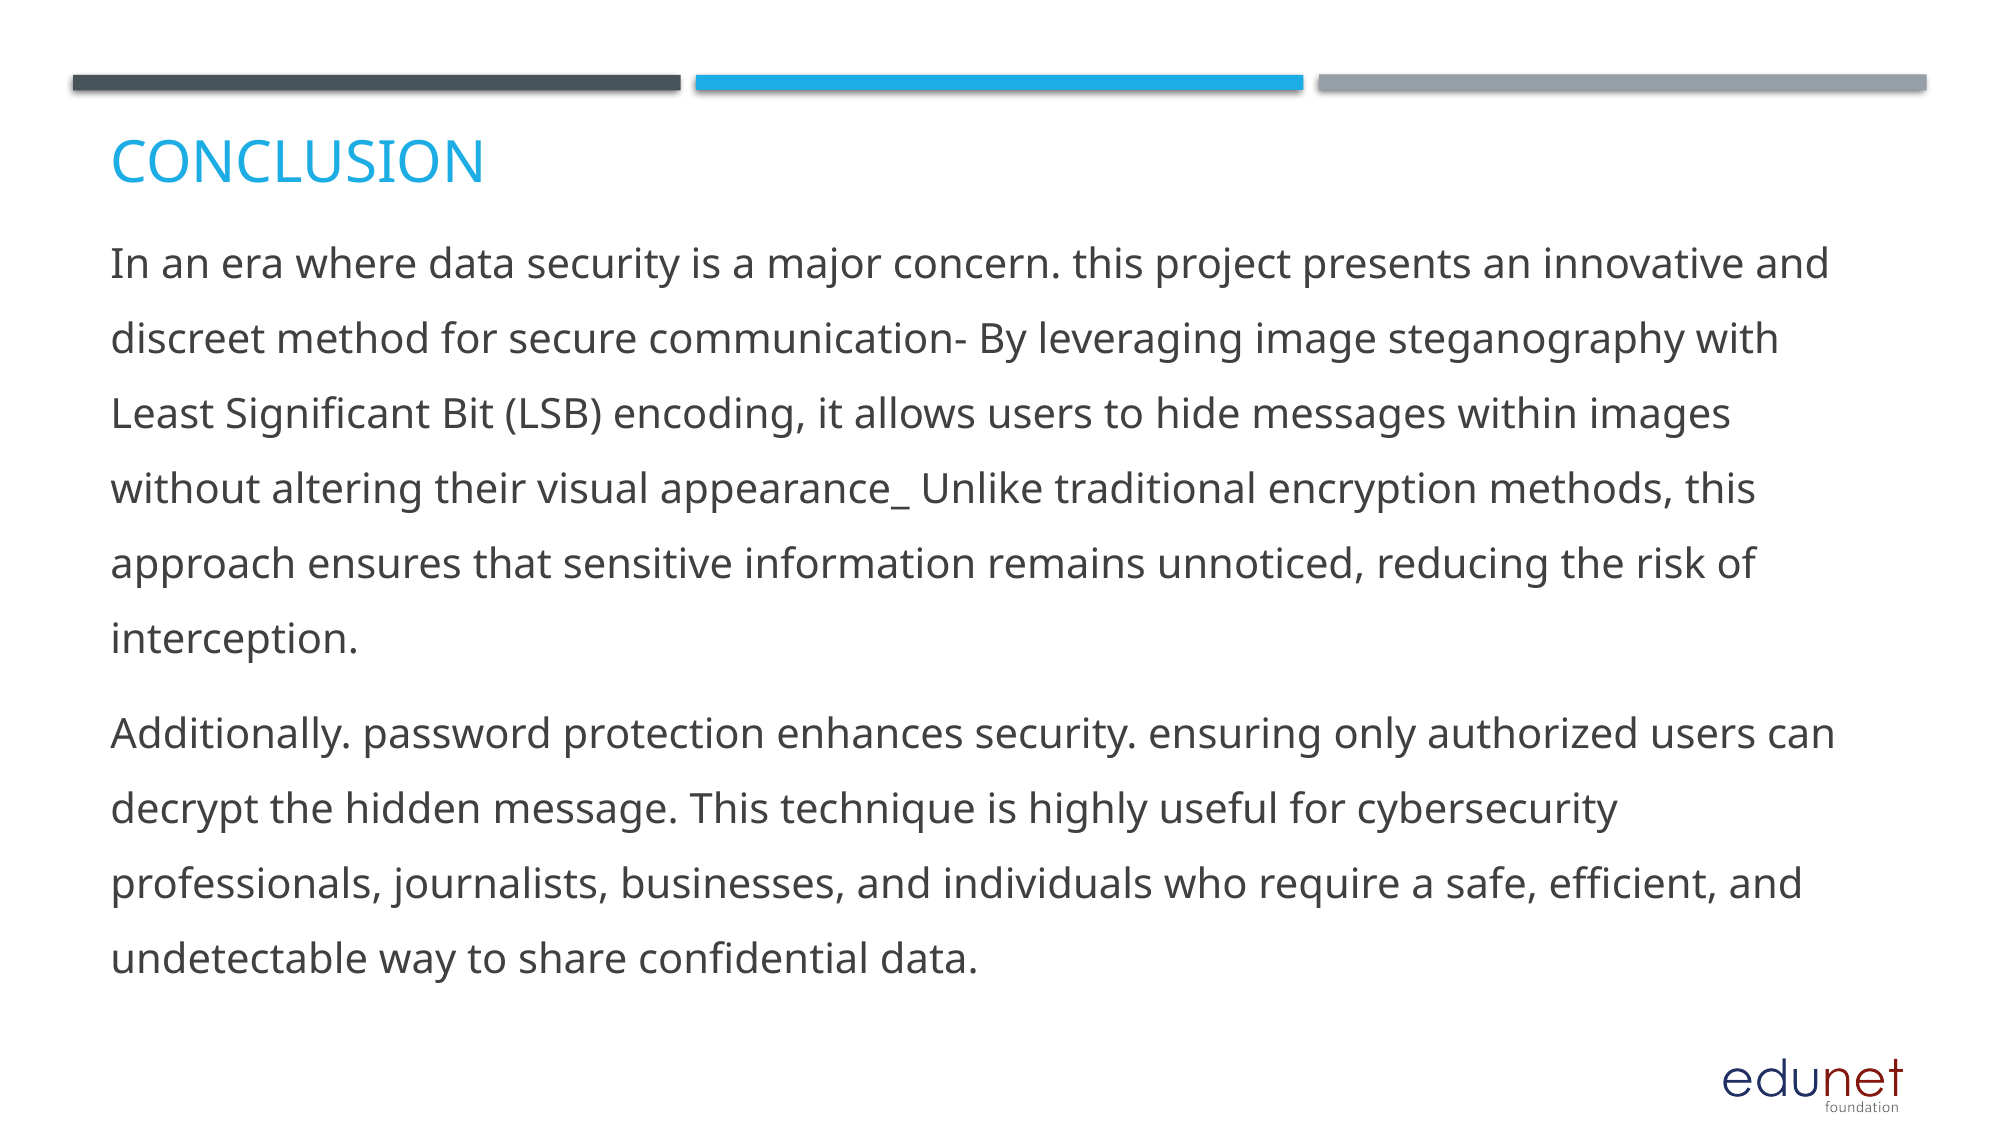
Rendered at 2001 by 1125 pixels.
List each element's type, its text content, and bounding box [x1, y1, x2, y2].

picture [1719, 1056, 1905, 1116]
title Conclusion [95, 115, 1905, 203]
list In an era where data security is a major concern. this project presents an innovative and discreet method for secure communication- By leveraging image steganography with Least Significant Bit (LSB) encoding, it allows users to hide messages within images without altering their visual appearance_ Unlike traditional encryption methods, this approach ensures that sensitive information remains unnoticed, reducing the risk of interception. Additionally. password protection enhances security. ensuring only authorized users can decrypt the hidden message. This technique is highly useful for cybersecurity professionals, journalists, businesses, and individuals who require a safe, efficient, and undetectable way to share confidential data. [95, 213, 1905, 981]
